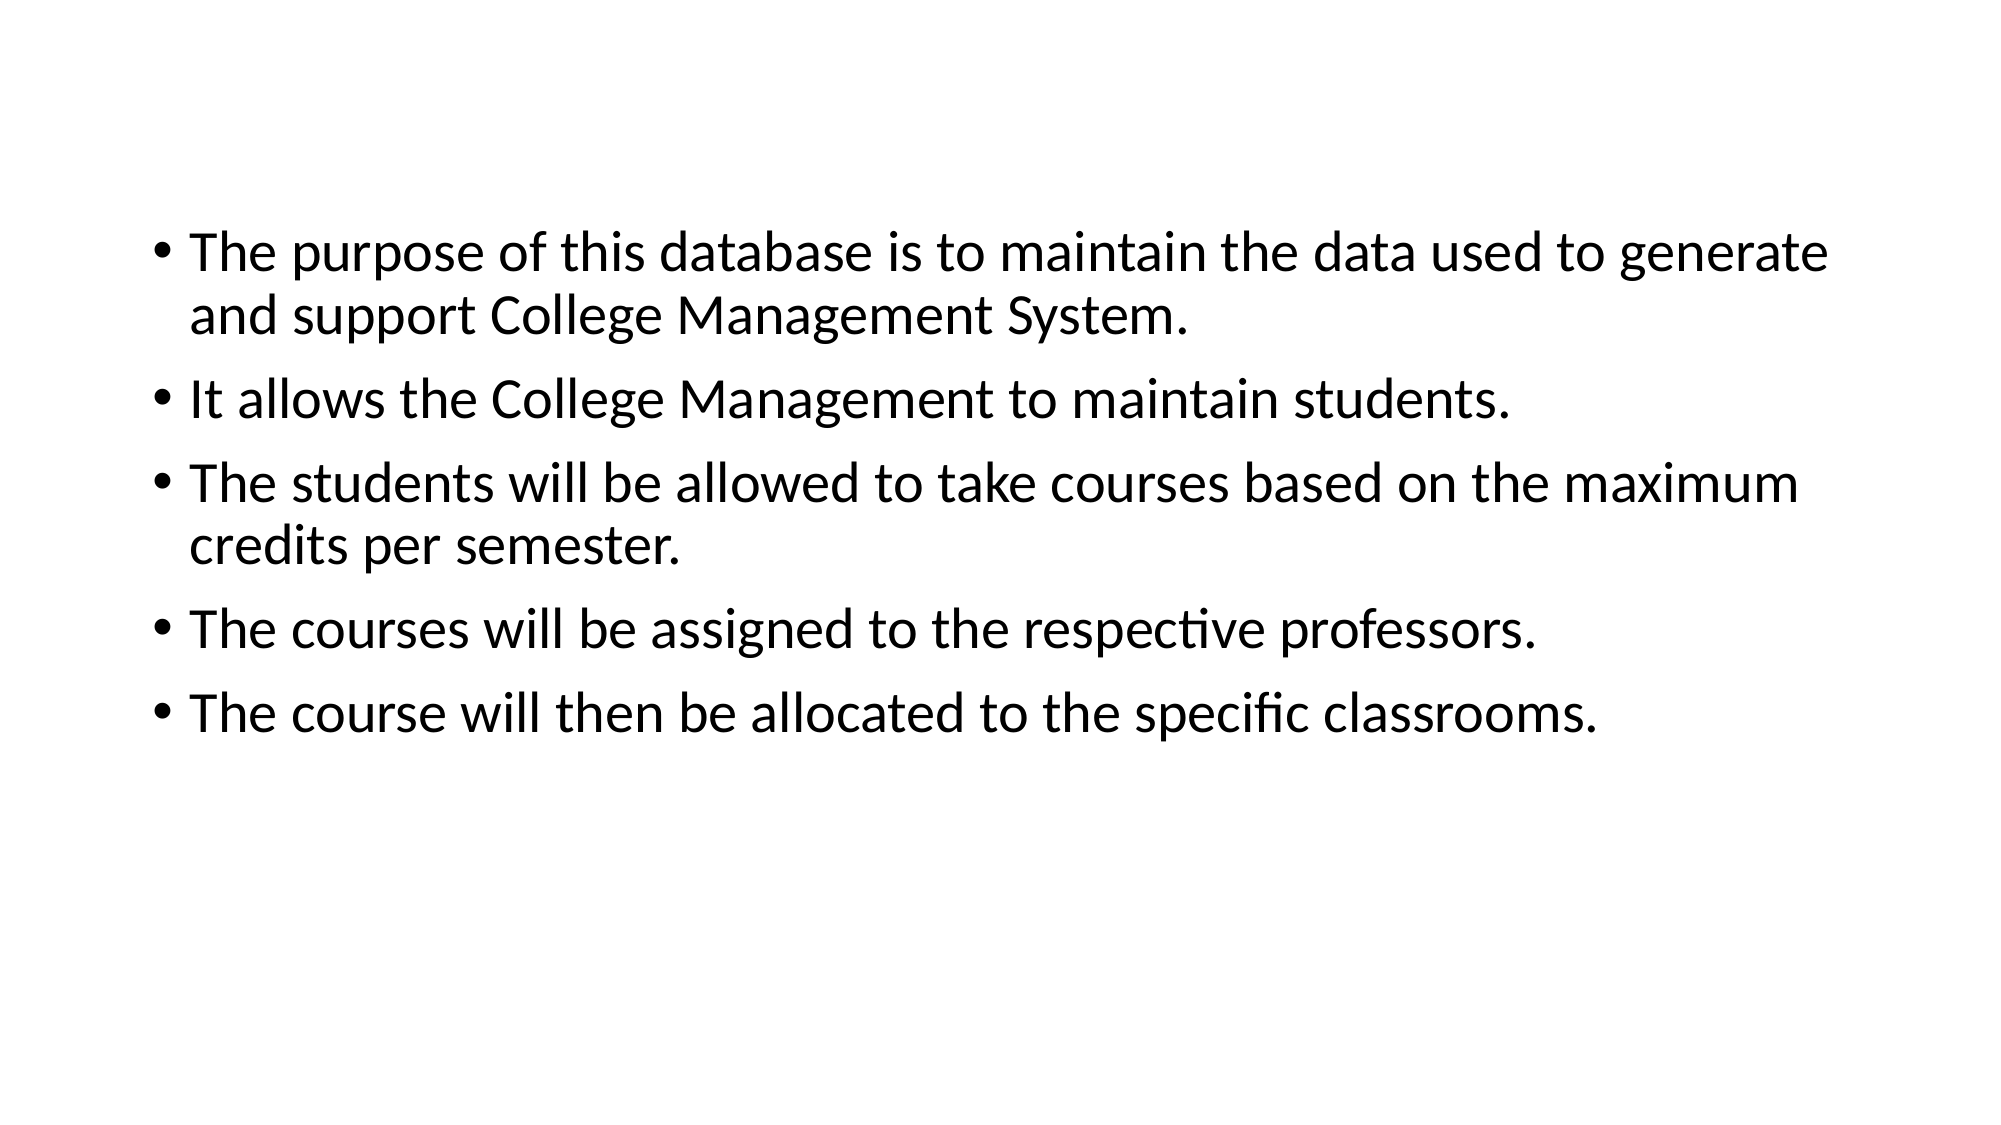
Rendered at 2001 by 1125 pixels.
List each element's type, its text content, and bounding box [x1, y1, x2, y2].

list The purpose of this database is to maintain the data used to generate and support College Management System. It allows the College Management to maintain students. The students will be allowed to take courses based on the maximum credits per semester. The courses will be assigned to the respective professors. The course will then be allocated to the specific classrooms. [137, 213, 1863, 1014]
